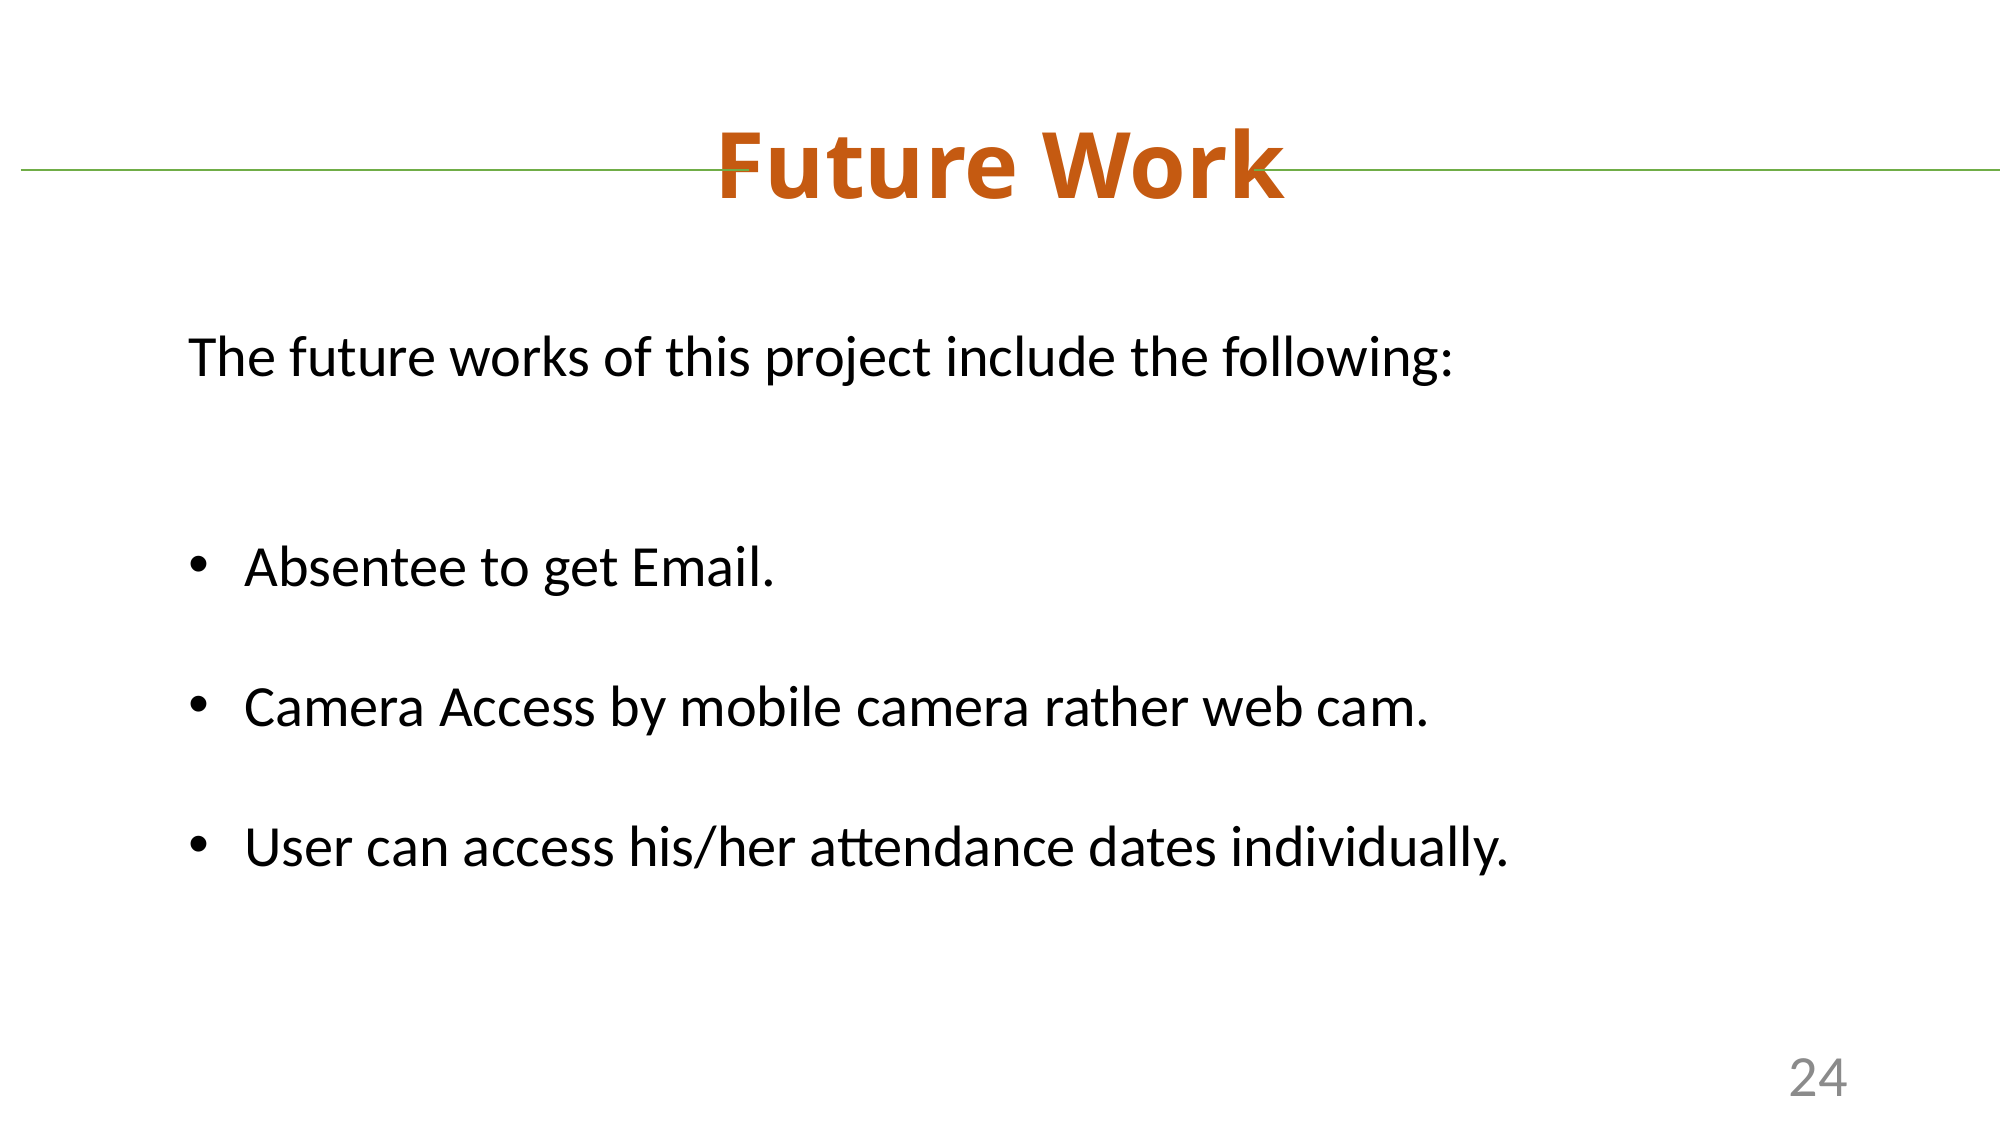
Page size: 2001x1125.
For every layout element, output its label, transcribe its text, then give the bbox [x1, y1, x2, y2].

slide_number 24 [1412, 1042, 1863, 1103]
text_box The future works of this project include the following: Absentee to get Email. Camera Access by mobile camera rather web cam. User can access his/her attendance dates individually. [173, 310, 1874, 886]
title Future Work [137, 59, 1863, 278]
